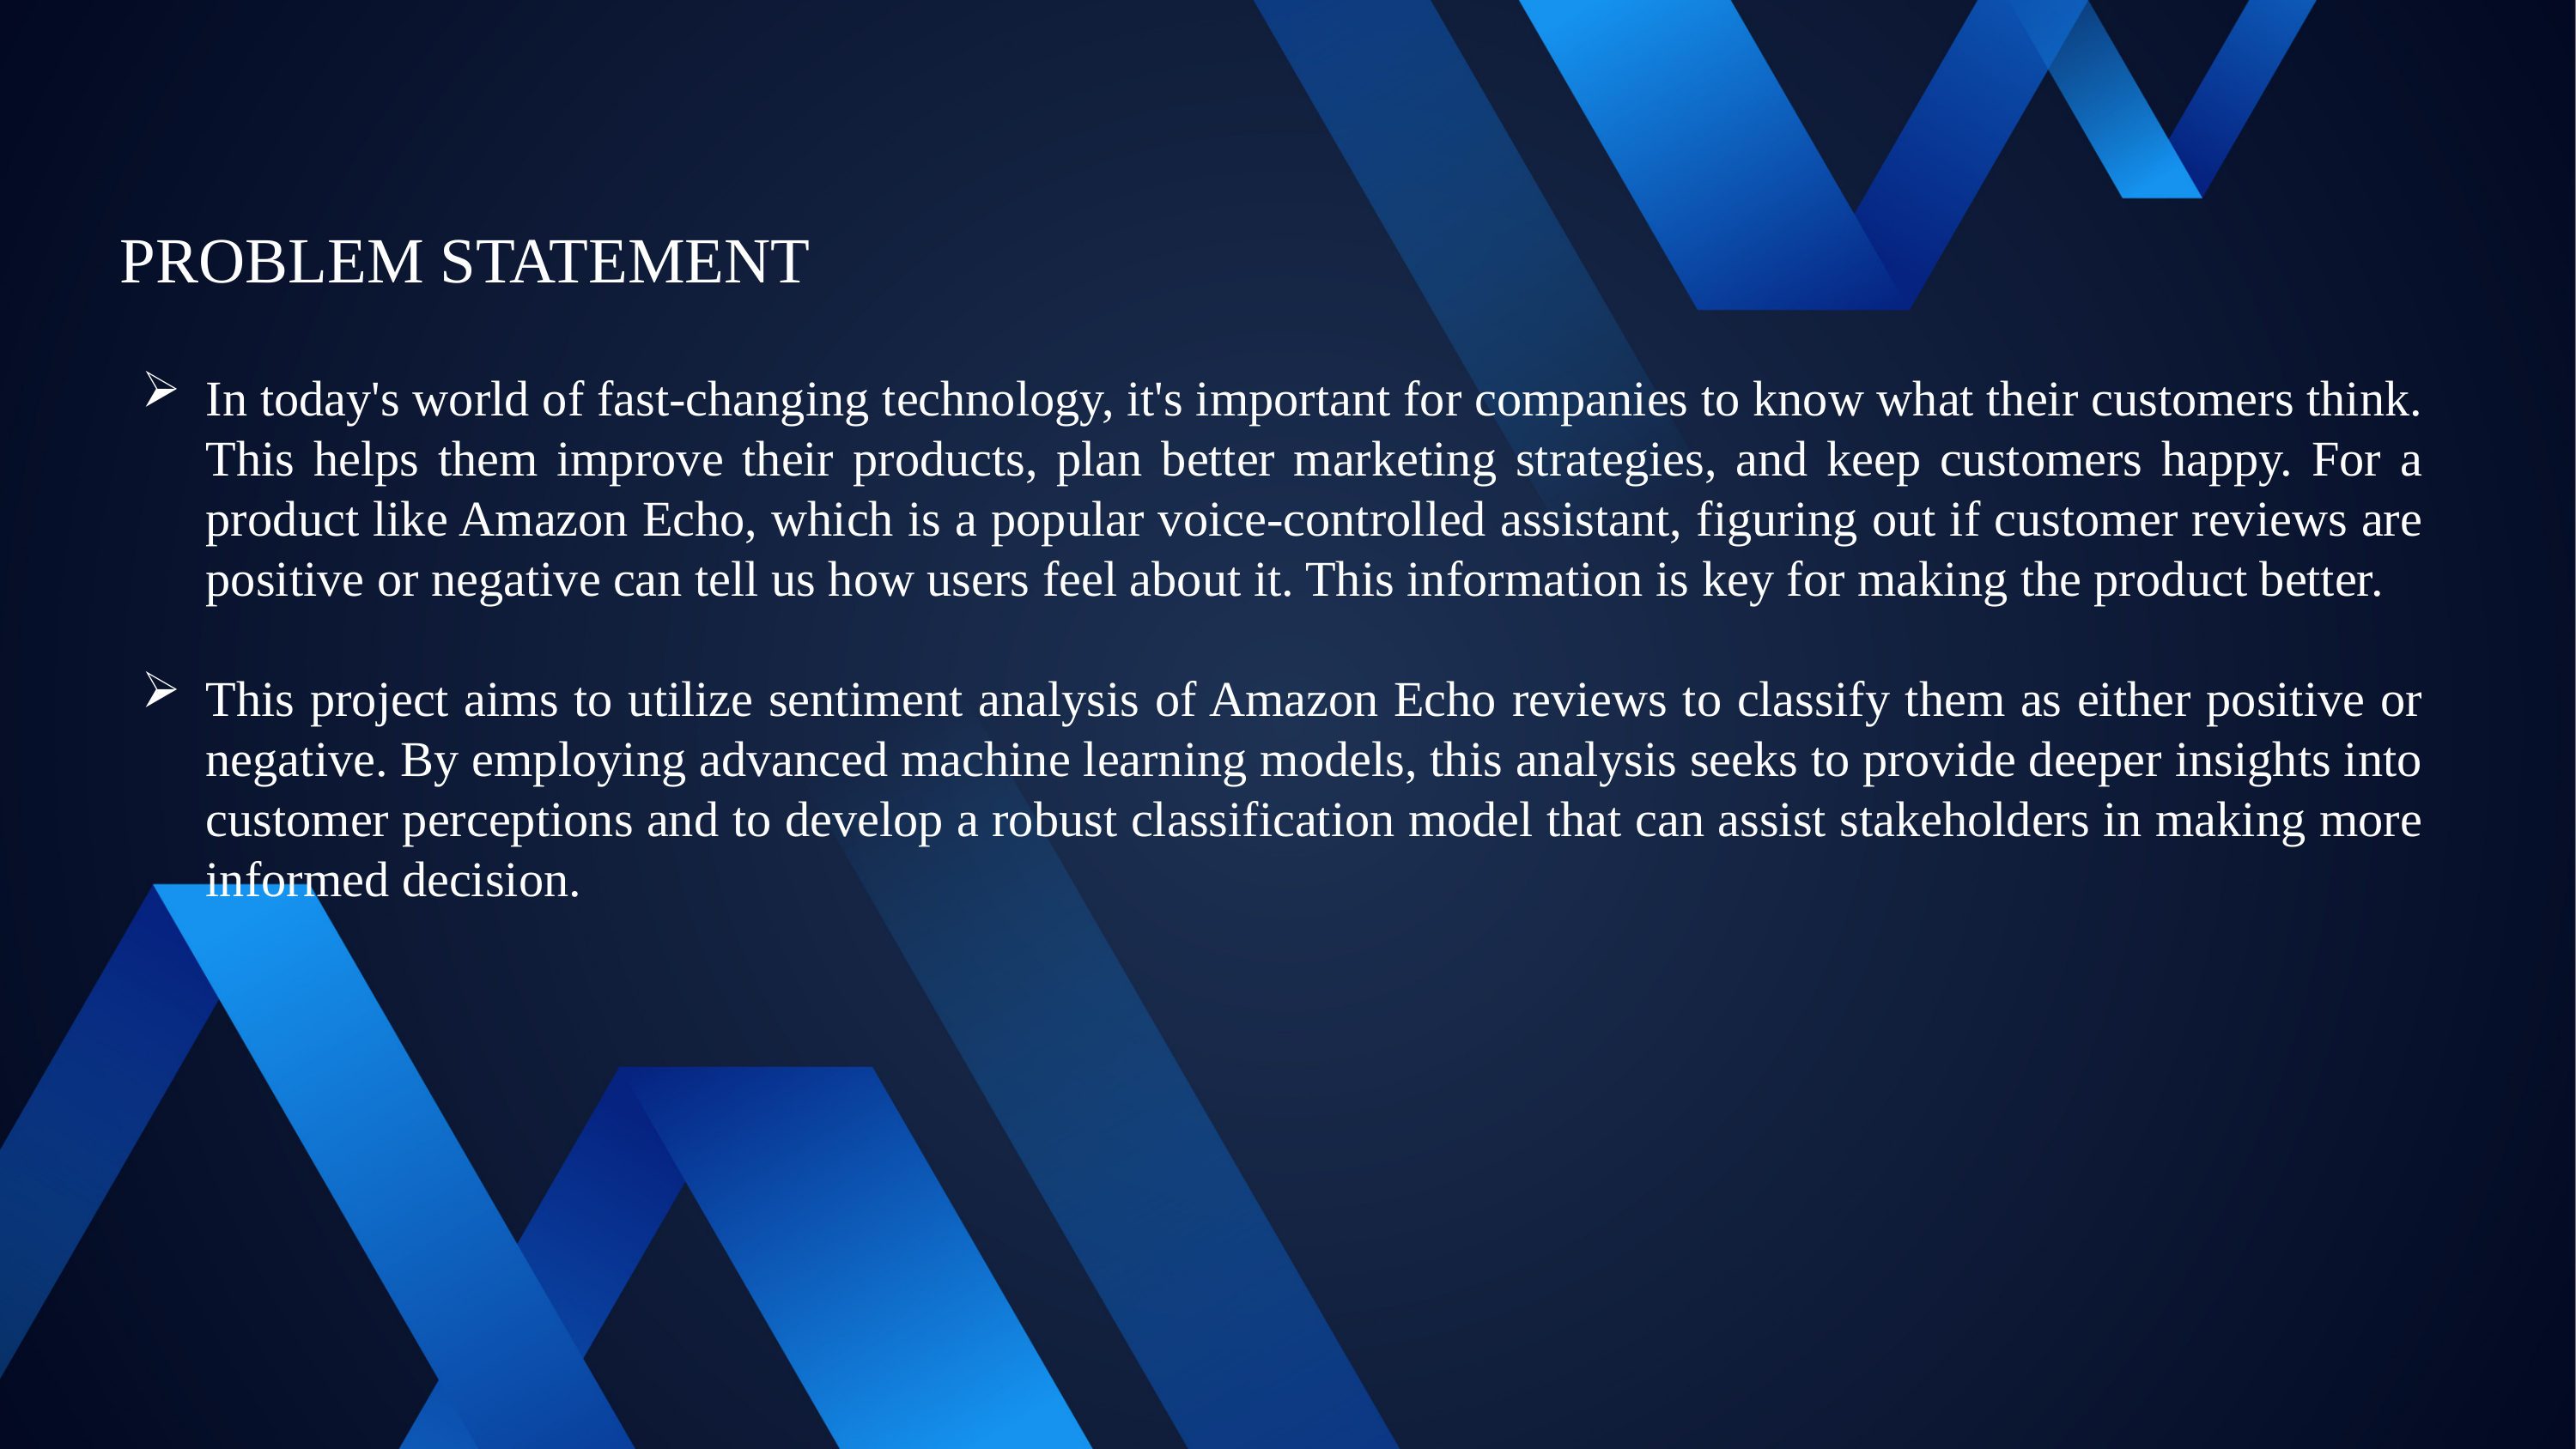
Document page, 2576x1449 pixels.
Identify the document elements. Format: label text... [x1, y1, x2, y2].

text_box [0, 0, 2576, 1449]
text_box PROBLEM STATEMENT [106, 106, 1836, 303]
text_box [309, 913, 2190, 1194]
text_box [309, 224, 2190, 359]
text_box In today's world of fast-changing technology, it's important for companies to know what their customers think. This helps them improve their products, plan better marketing strategies, and keep customers happy. For a product like Amazon Echo, which is a popular voice-controlled assistant, figuring out if customer reviews are positive or negative can tell us how users feel about it. This information is key for making the product better. This project aims to utilize sentiment analysis of Amazon Echo reviews to classify them as either positive or negative. By employing advanced machine learning models, this analysis seeks to provide deeper insights into customer perceptions and to develop a robust classification model that can assist stakeholders in making more informed decision. [128, 359, 2437, 913]
